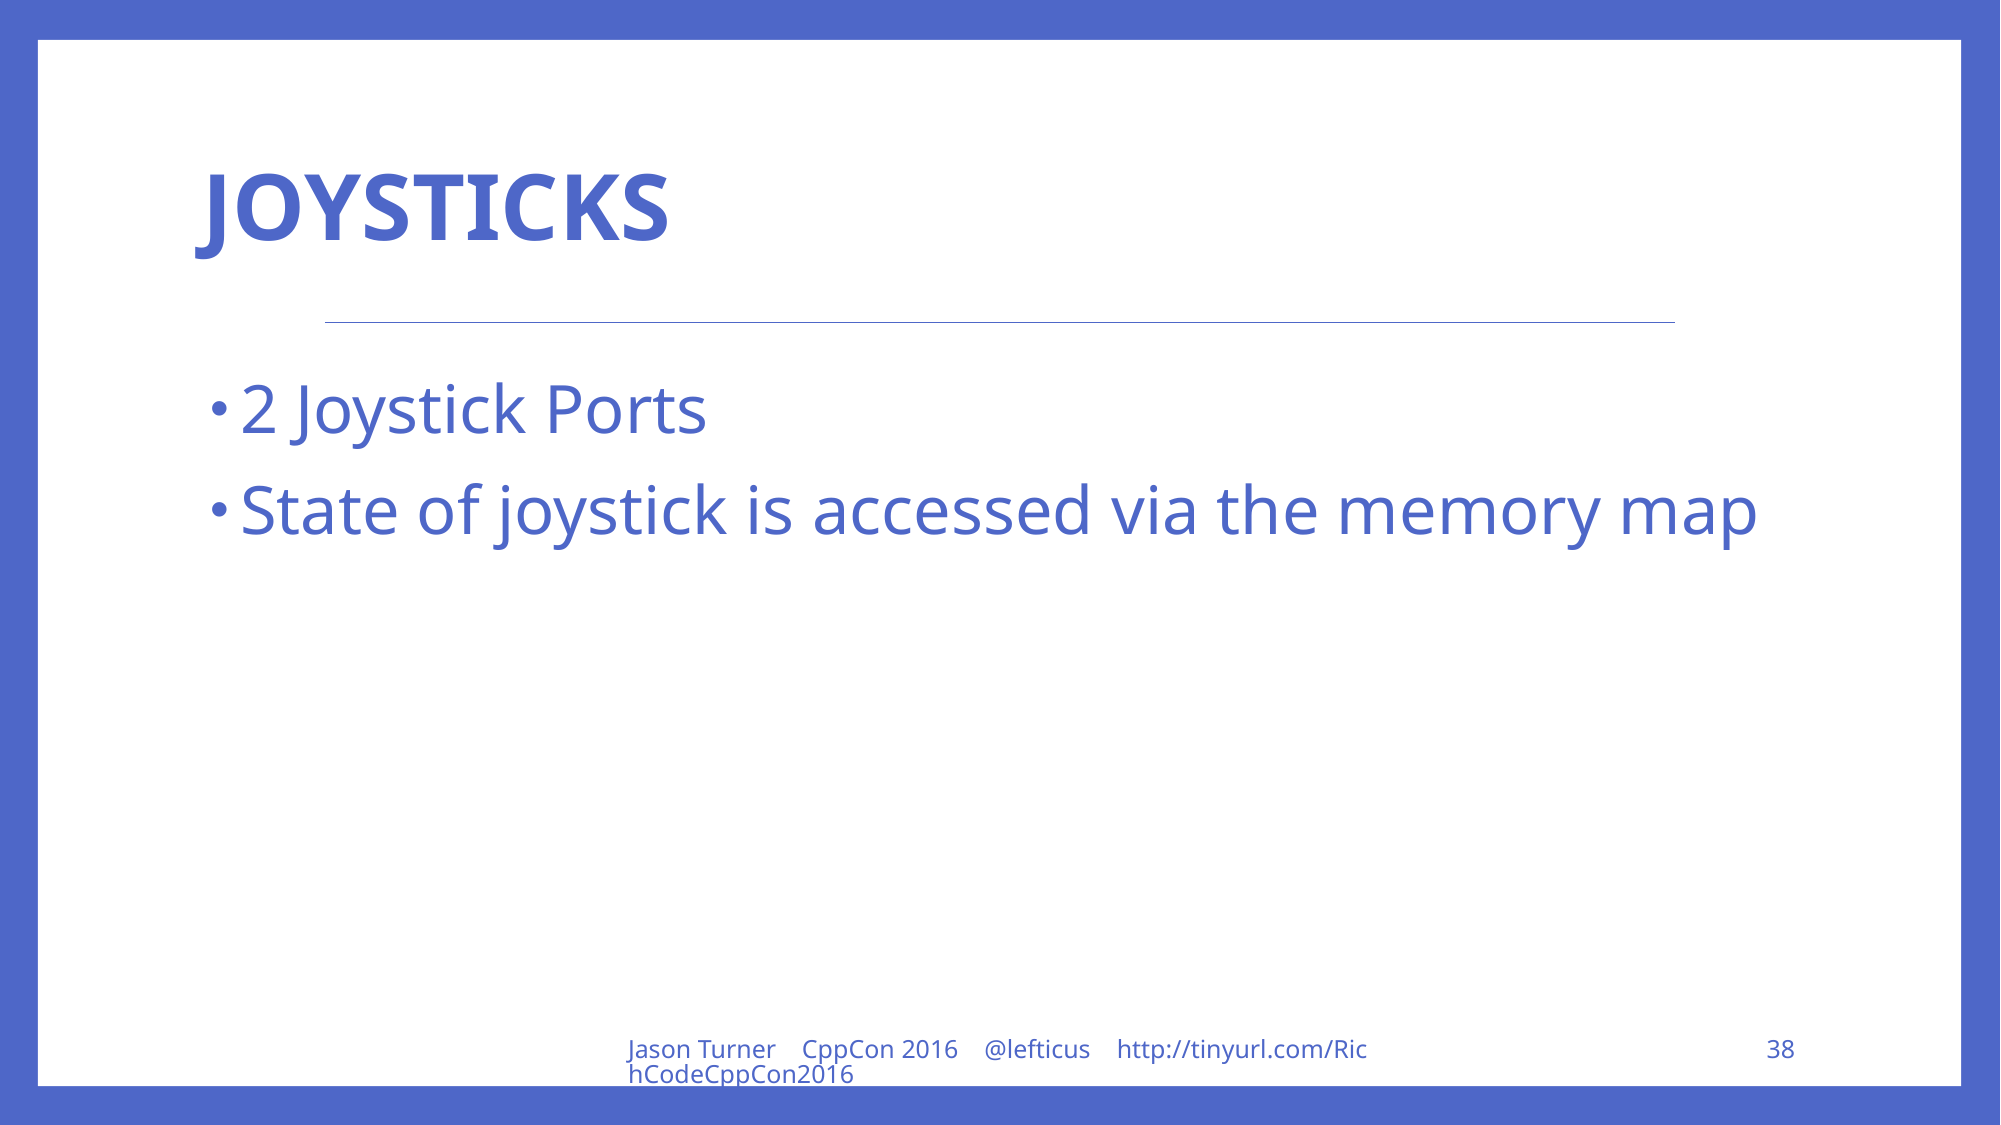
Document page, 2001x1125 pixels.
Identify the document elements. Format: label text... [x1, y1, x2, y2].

footer Jason Turner CppCon 2016 @lefticus http://tinyurl.com/RichCodeCppCon2016 [613, 1020, 1387, 1081]
list 2 Joystick Ports State of joystick is accessed via the memory map [187, 368, 1808, 1000]
title joysticks [187, 99, 1808, 323]
slide_number 38 [1530, 1020, 1811, 1081]
